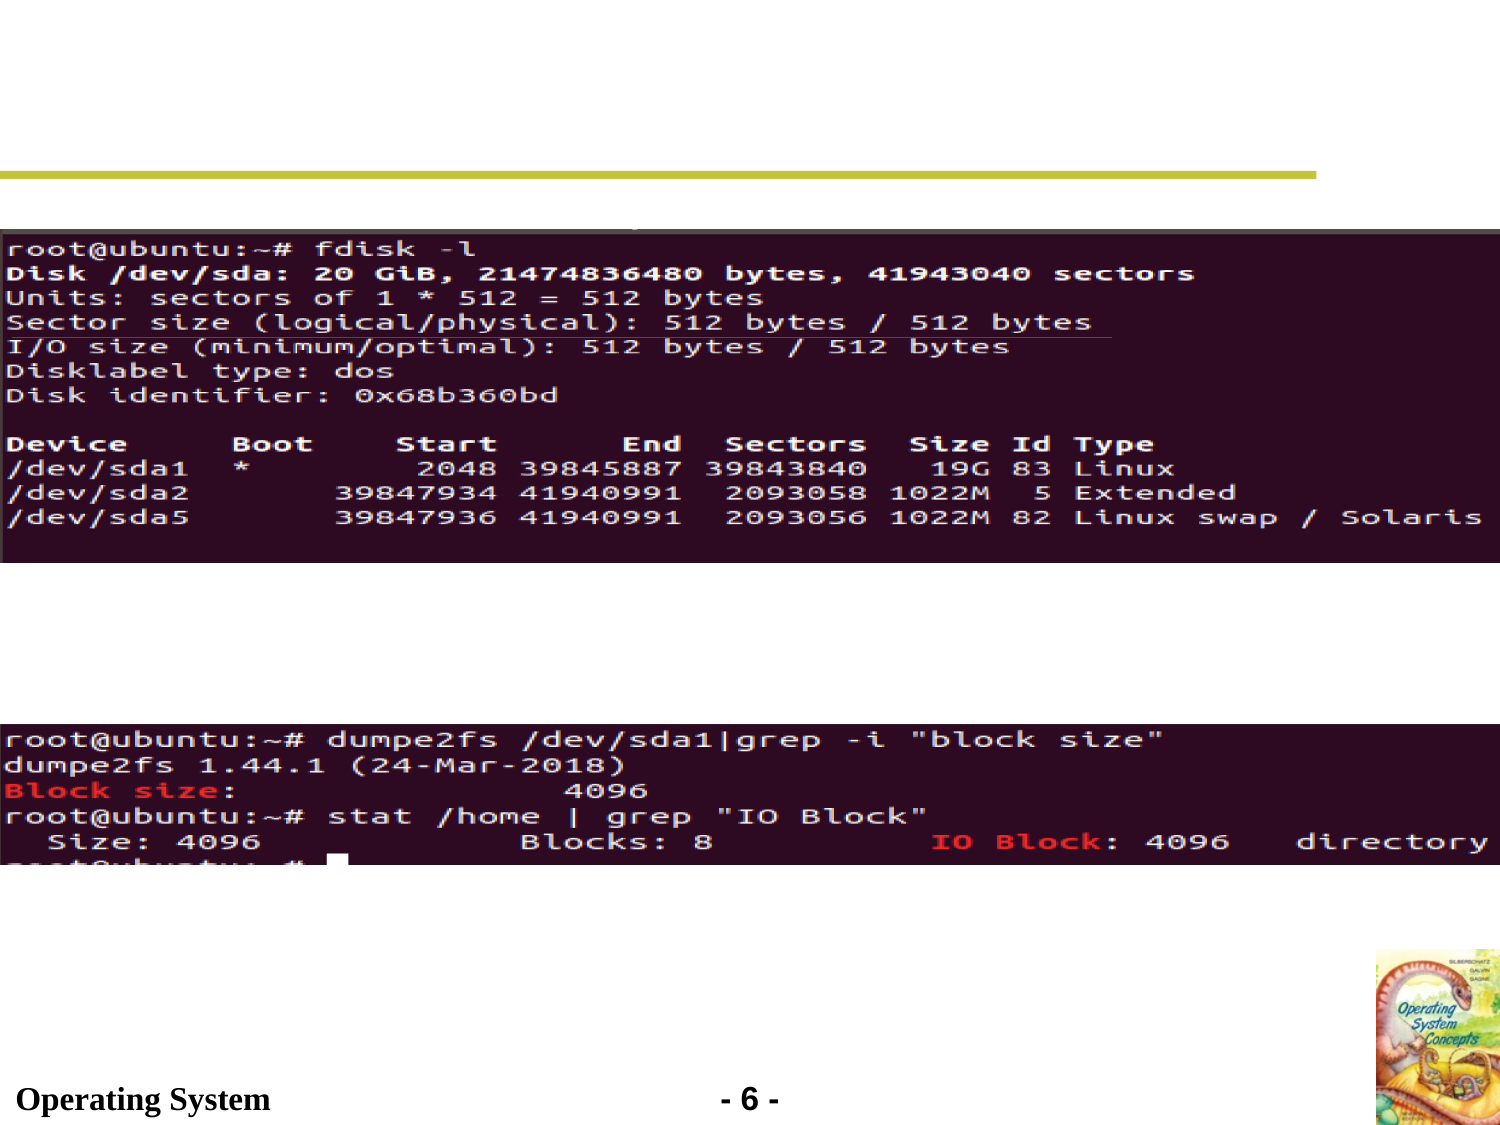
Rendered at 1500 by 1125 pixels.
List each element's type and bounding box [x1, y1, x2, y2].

picture [0, 724, 1500, 865]
picture [1376, 949, 1500, 1125]
picture [0, 229, 1500, 563]
